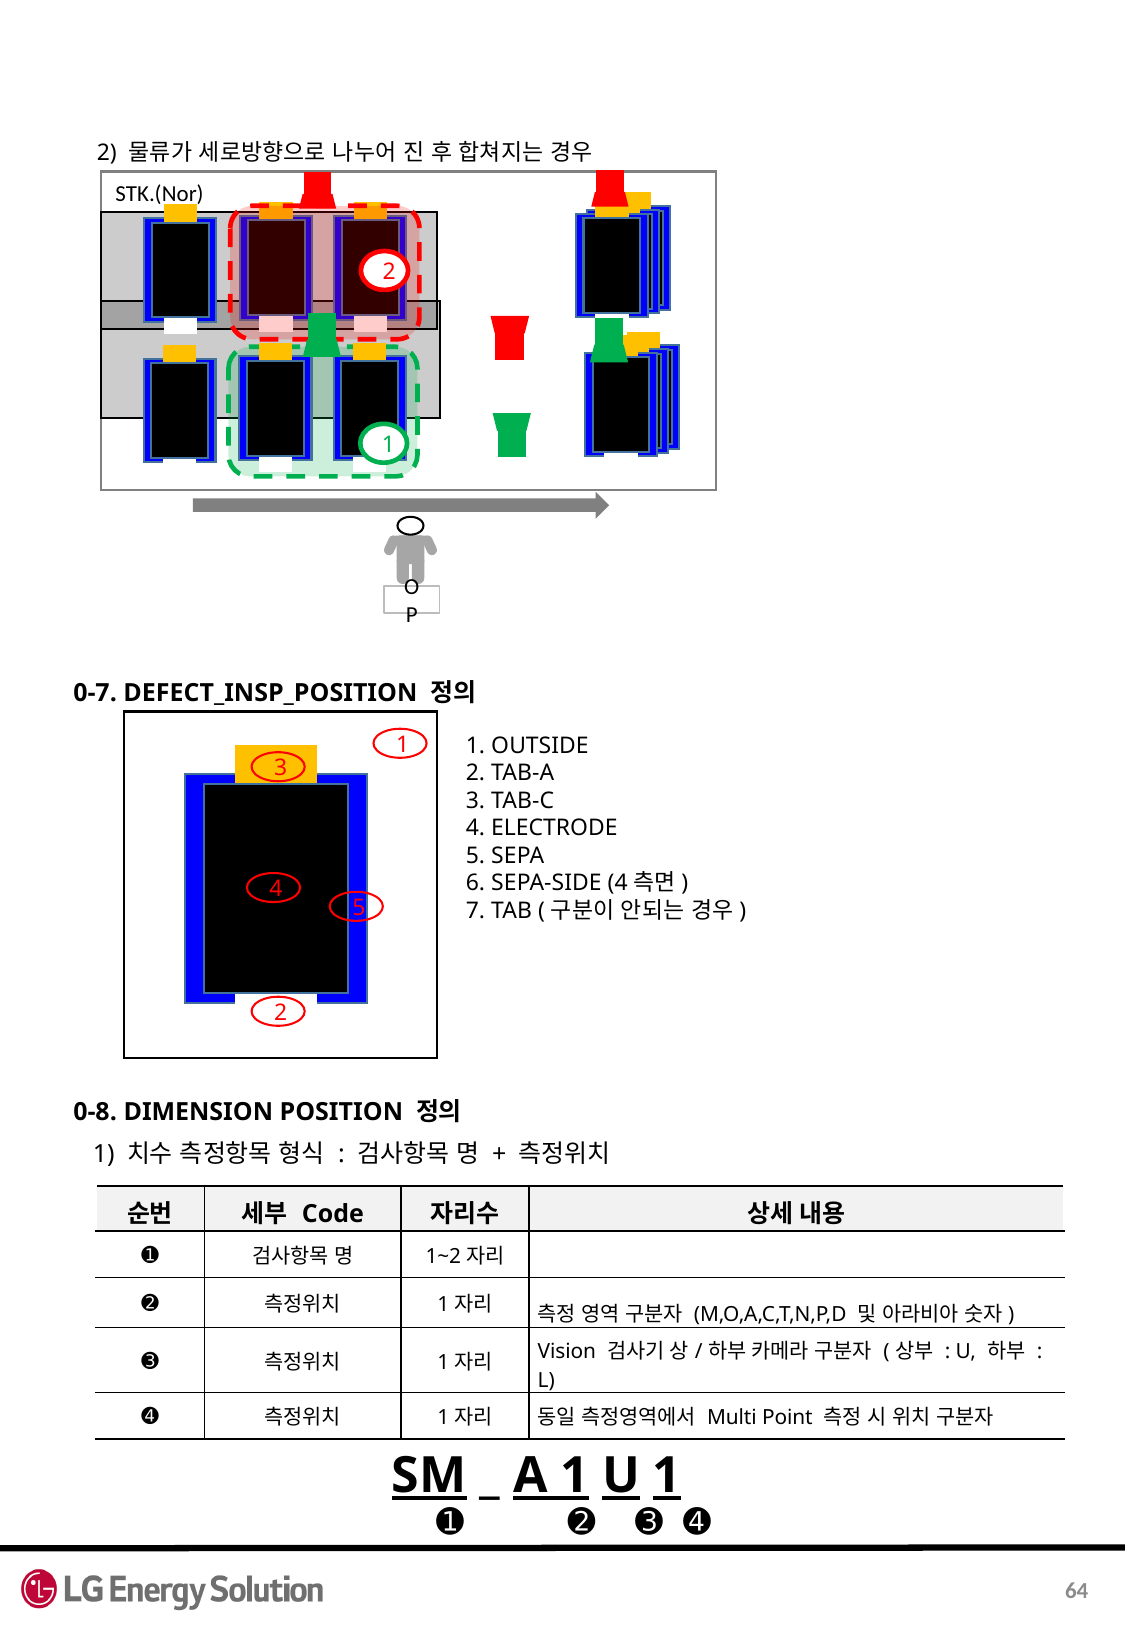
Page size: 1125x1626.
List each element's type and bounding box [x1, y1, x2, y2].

table_cell [97, 1393, 204, 1438]
table_cell [97, 1232, 204, 1277]
table_cell [402, 1232, 528, 1277]
table_cell [402, 1393, 528, 1438]
table_cell [97, 1328, 204, 1392]
table_cell [530, 1328, 1063, 1392]
table_cell [205, 1278, 400, 1327]
table_cell [402, 1328, 528, 1392]
table_cell [97, 1278, 204, 1327]
table_cell [205, 1232, 400, 1277]
table_header [205, 1187, 400, 1230]
table_cell [402, 1278, 528, 1327]
table_cell [205, 1393, 400, 1438]
slide_number [1083, 1568, 1104, 1611]
table_header [97, 1187, 204, 1230]
table_cell [205, 1328, 400, 1392]
text_box [66, 126, 1083, 1625]
table_cell [530, 1278, 1063, 1327]
table_header [402, 1187, 528, 1230]
table_header [530, 1187, 1063, 1230]
picture [18, 1565, 66, 1611]
table_cell [530, 1232, 1063, 1277]
table_cell [530, 1393, 1063, 1438]
